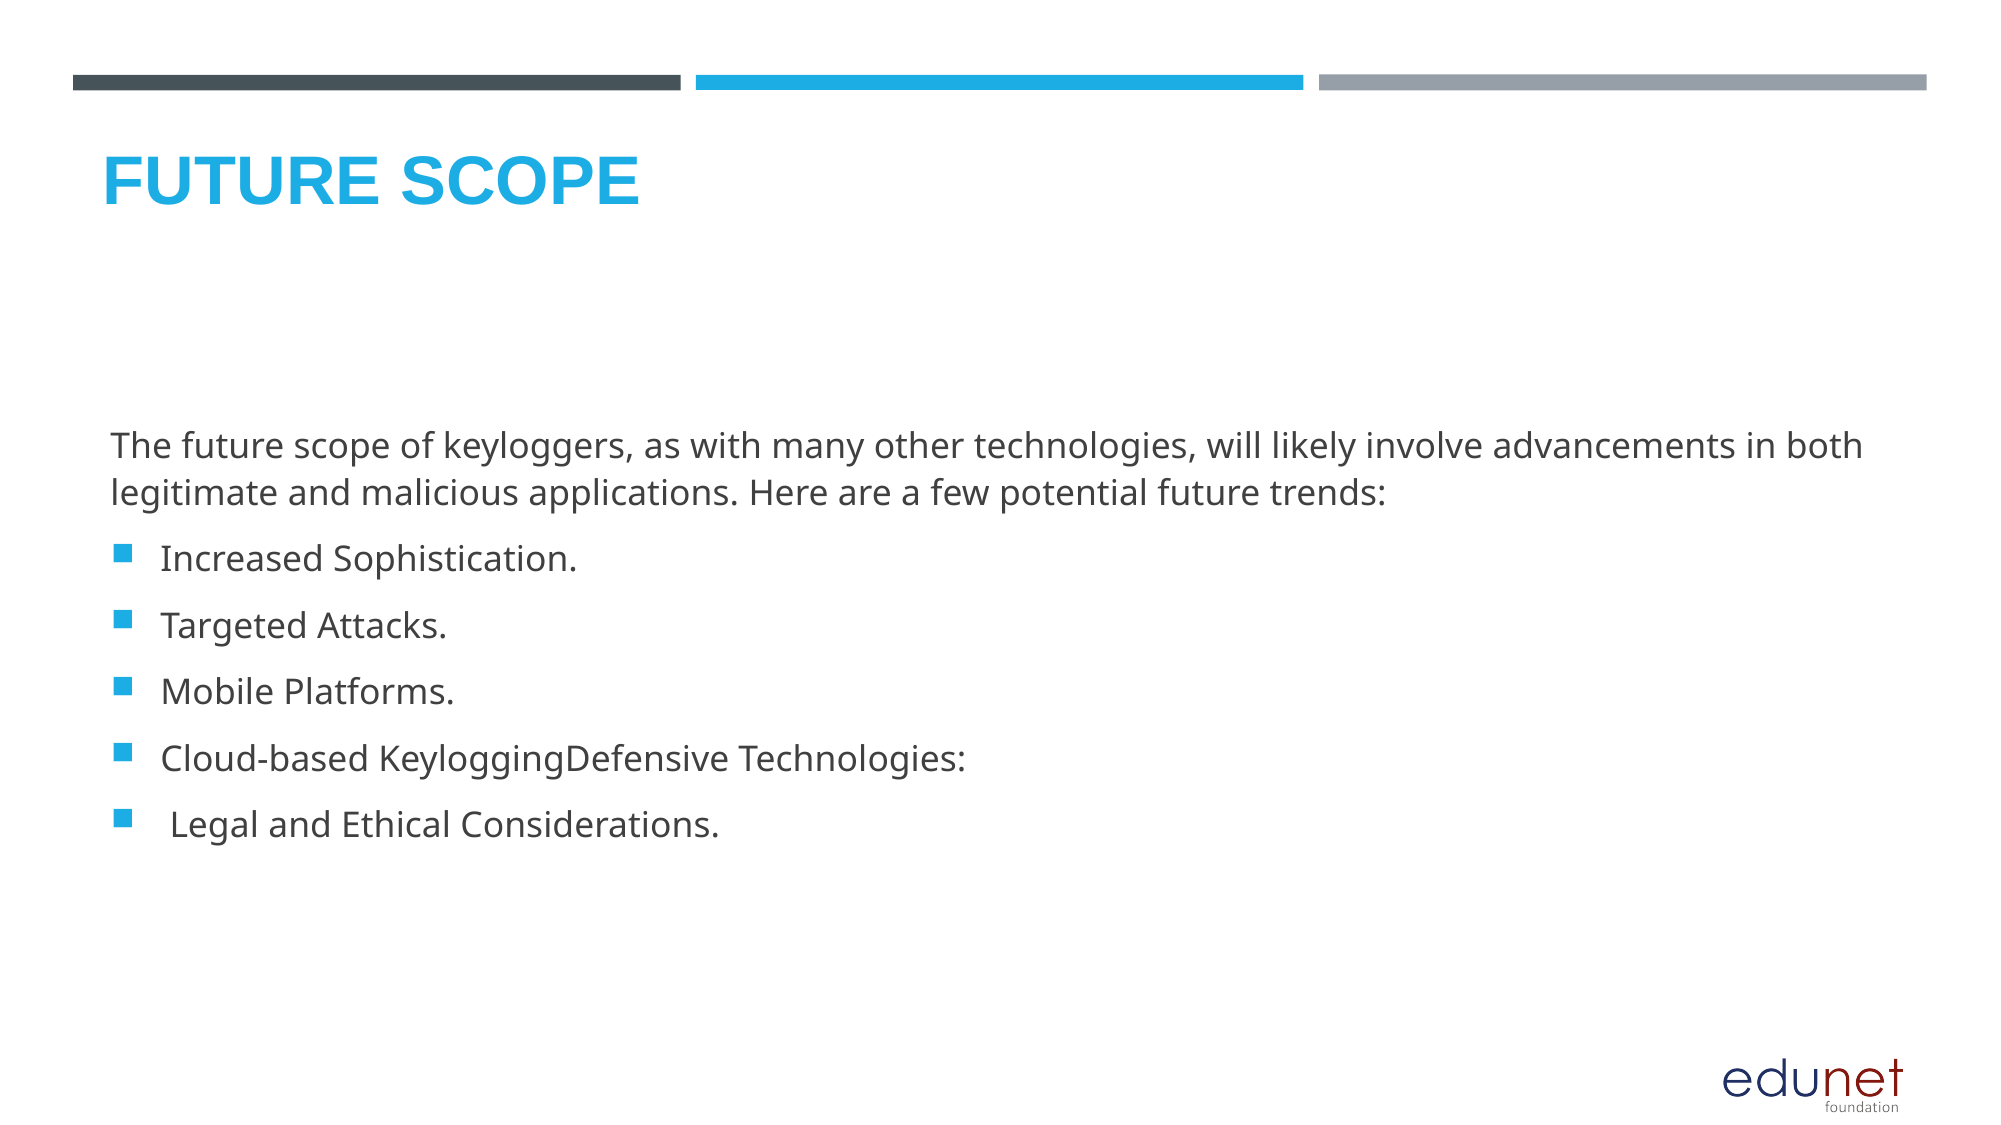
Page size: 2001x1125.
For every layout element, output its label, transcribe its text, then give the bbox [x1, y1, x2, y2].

text_box Future scope [87, 138, 1898, 226]
list The future scope of keyloggers, as with many other technologies, will likely involve advancements in both legitimate and malicious applications. Here are a few potential future trends: Increased Sophistication. Targeted Attacks. Mobile Platforms. Cloud-based KeyloggingDefensive Technologies: Legal and Ethical Considerations. [94, 213, 1906, 981]
picture [1719, 1056, 1905, 1116]
